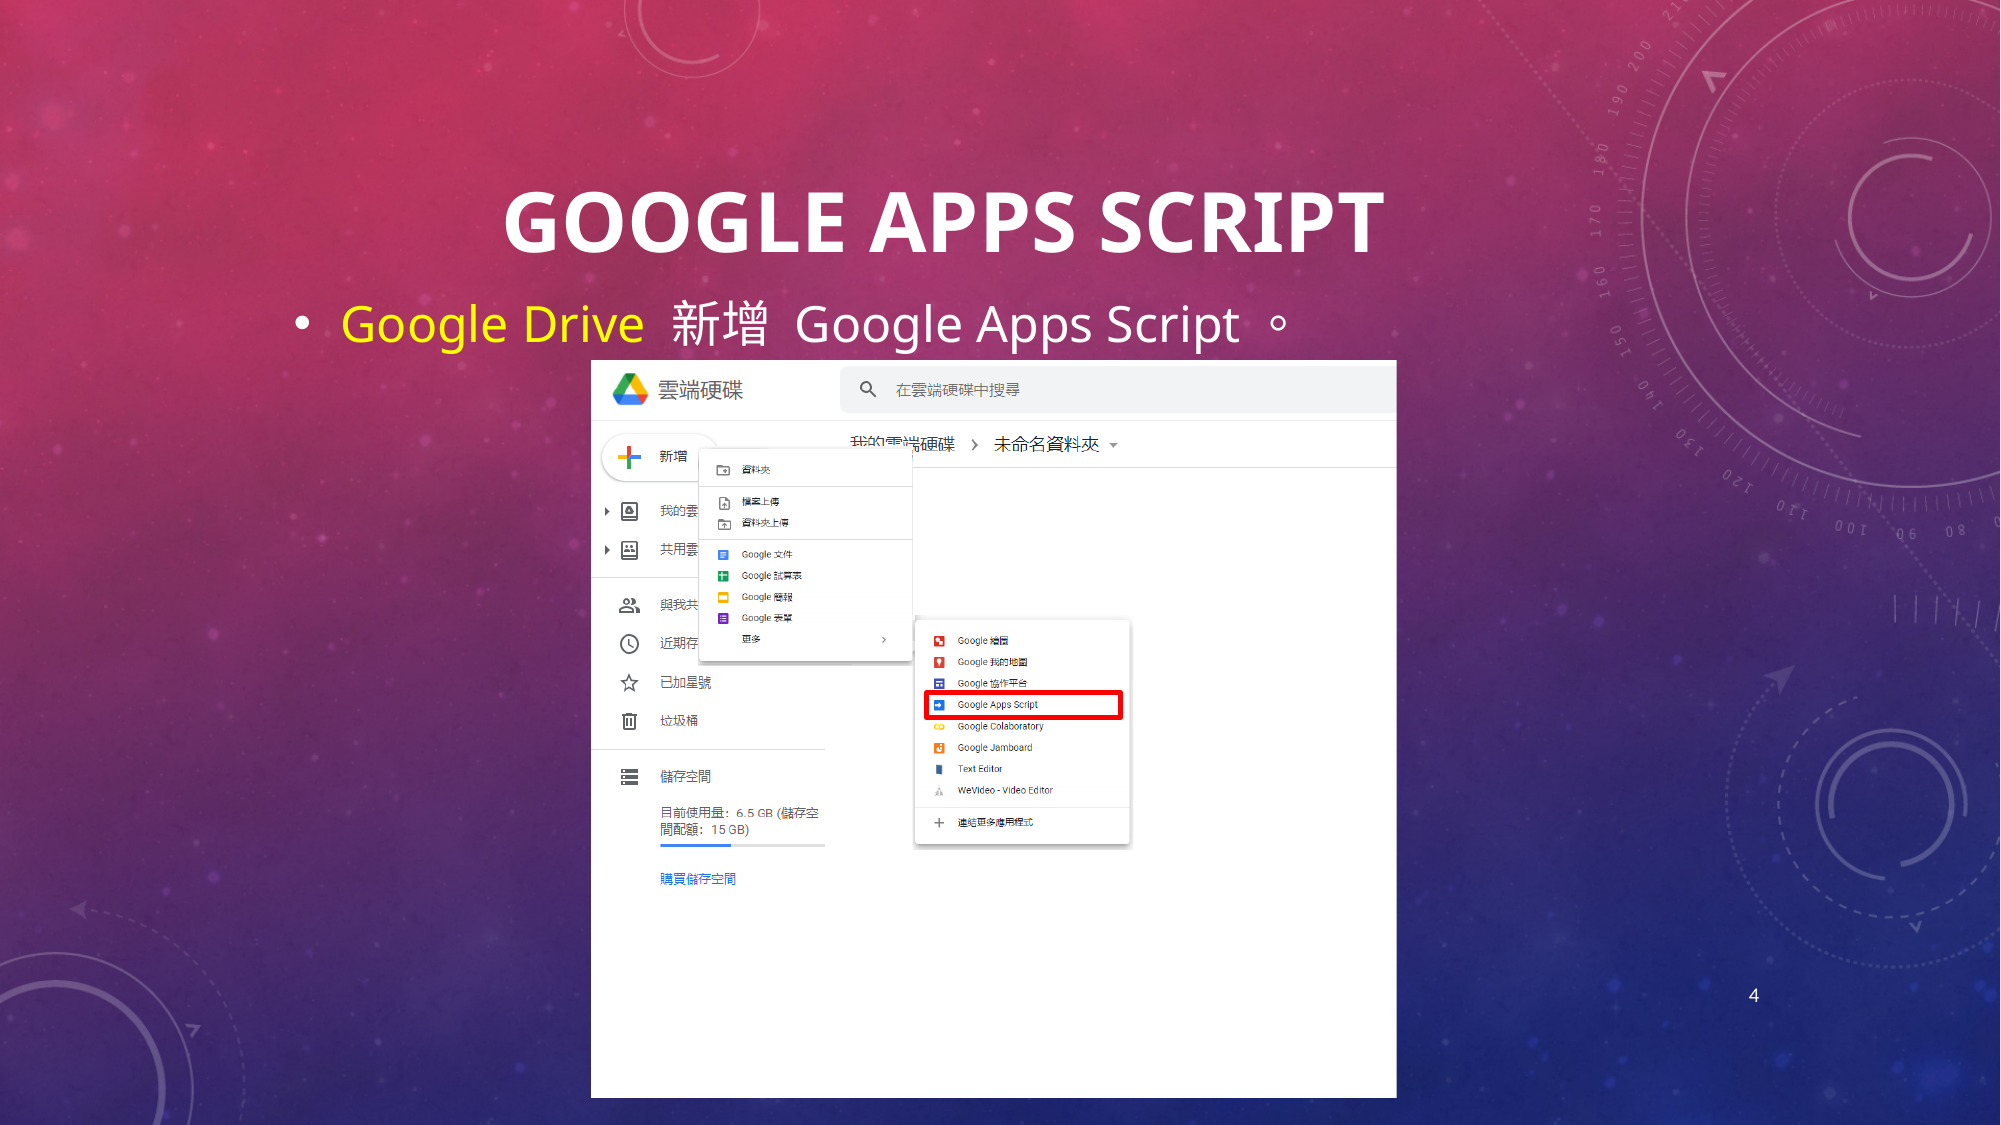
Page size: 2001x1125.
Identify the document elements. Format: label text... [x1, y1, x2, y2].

title Google apps script [112, 99, 1775, 339]
picture [0, 0, 2001, 1125]
list Google Drive 新增 Google Apps Script。 [278, 284, 1775, 361]
slide_number 4 [1684, 963, 1775, 1025]
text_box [490, 359, 1397, 1098]
